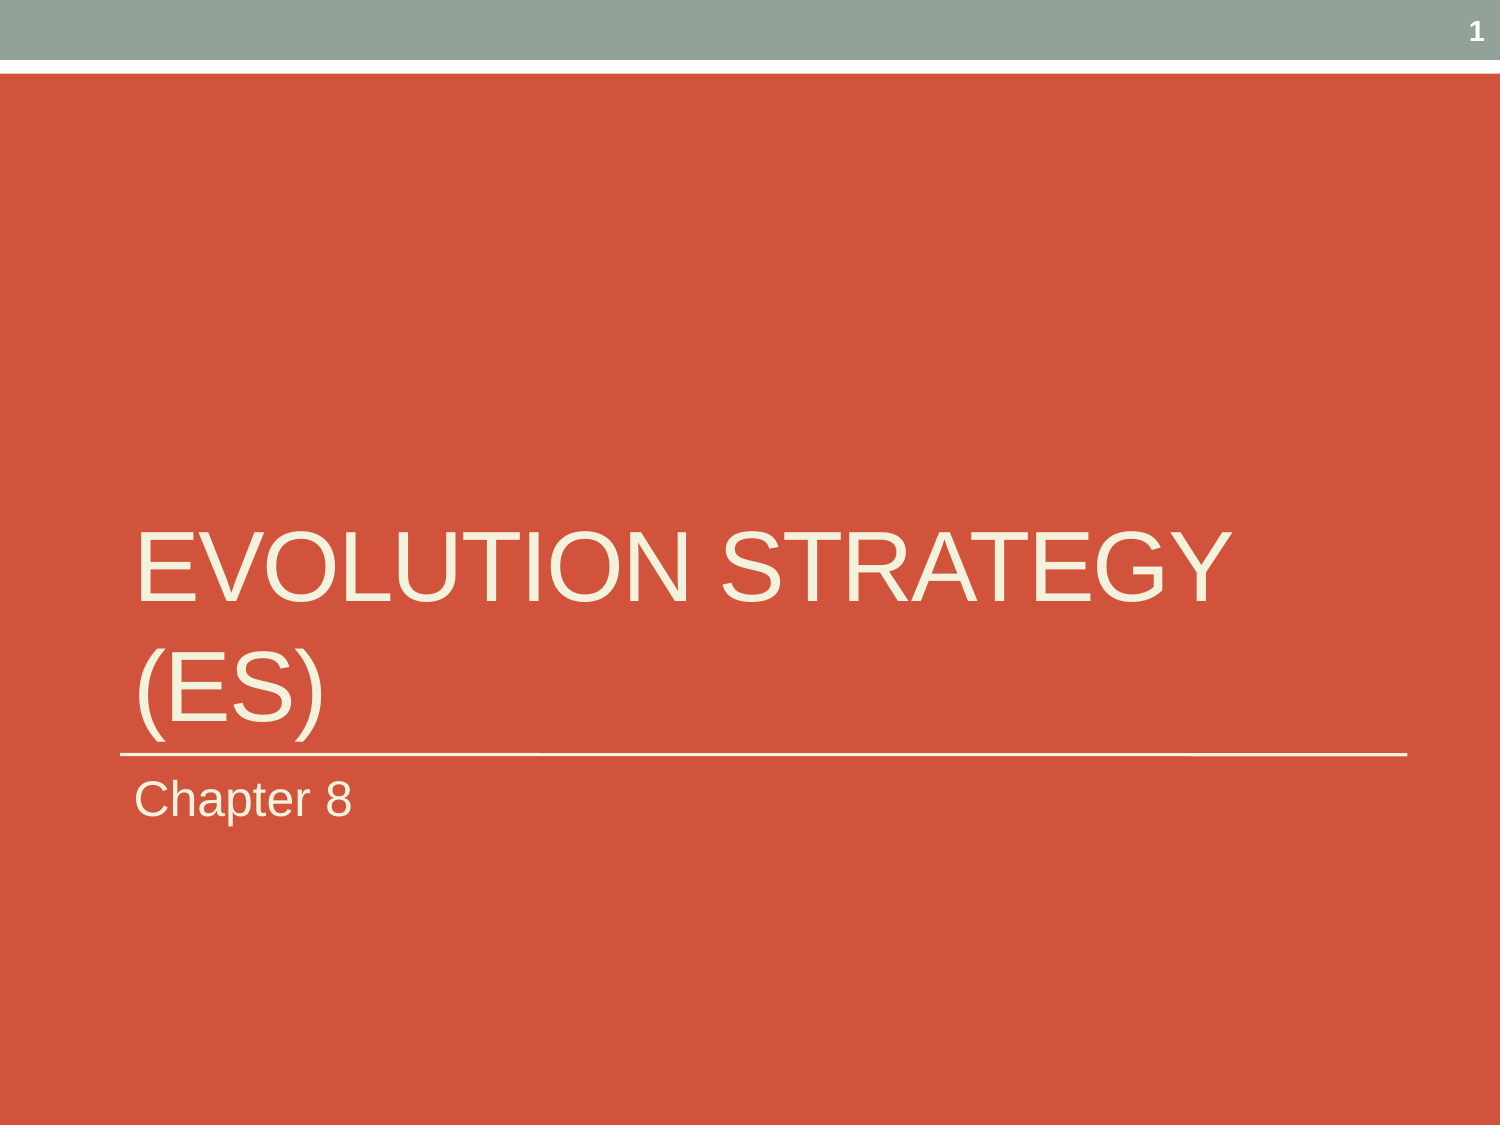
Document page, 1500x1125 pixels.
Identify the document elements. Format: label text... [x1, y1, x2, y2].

slide_number 1 [1325, 3, 1500, 57]
title EVOLUTION STRATEGY (ES) [118, 387, 1394, 749]
list Chapter 8 [118, 758, 1394, 1006]
